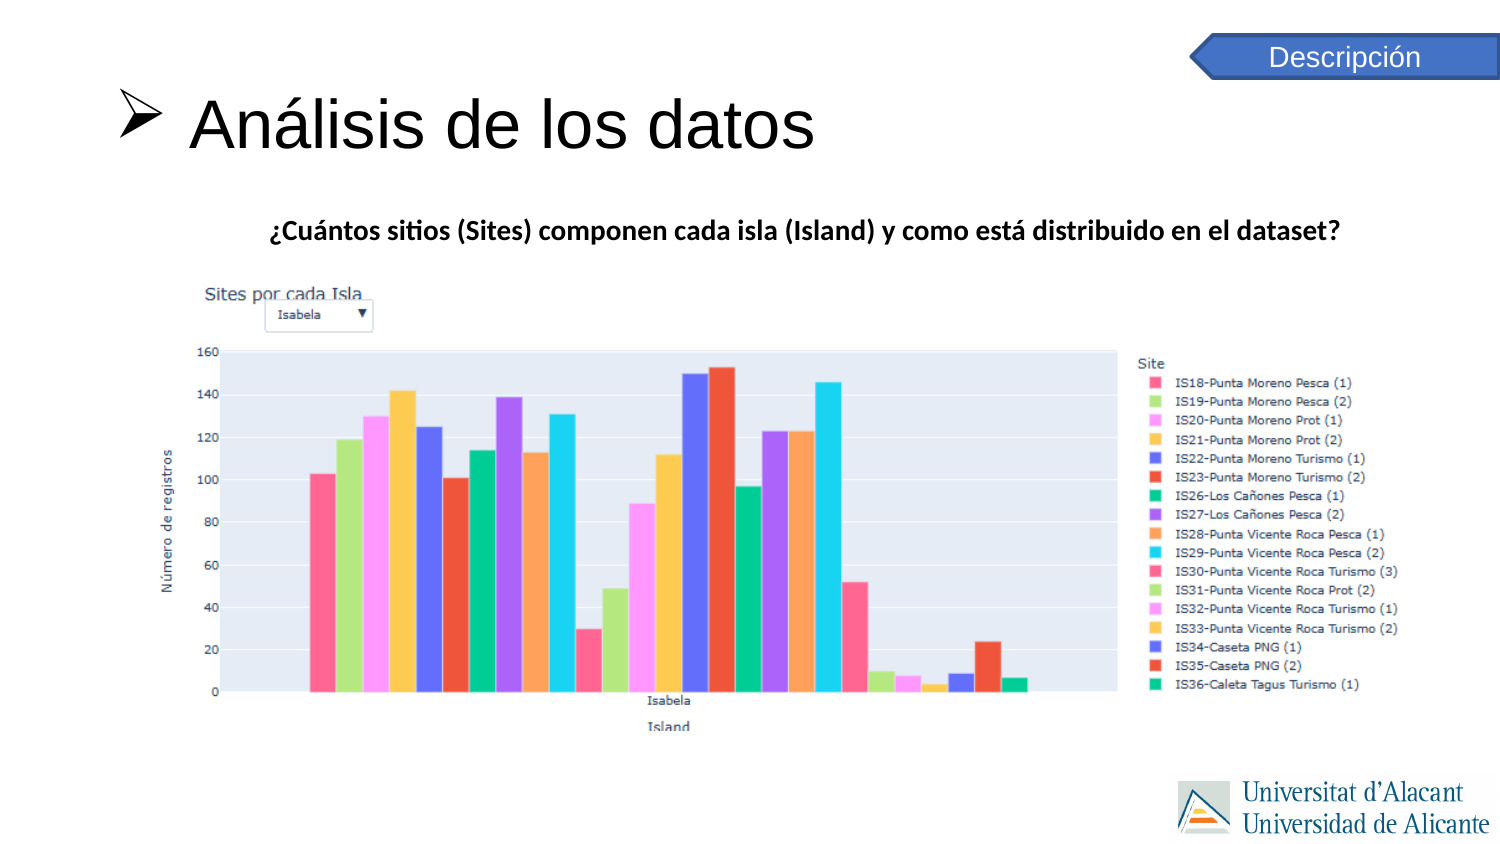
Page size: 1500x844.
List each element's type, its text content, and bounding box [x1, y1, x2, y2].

text_box [1189, 33, 1253, 80]
picture [132, 261, 1403, 731]
text_box Descripción [1253, 30, 1500, 81]
text_box ¿Cuántos sitios (Sites) componen cada isla (Island) y como está distribuido en el dataset? [103, 186, 1397, 254]
picture [1168, 771, 1500, 844]
title Análisis de los datos [103, 44, 1397, 186]
